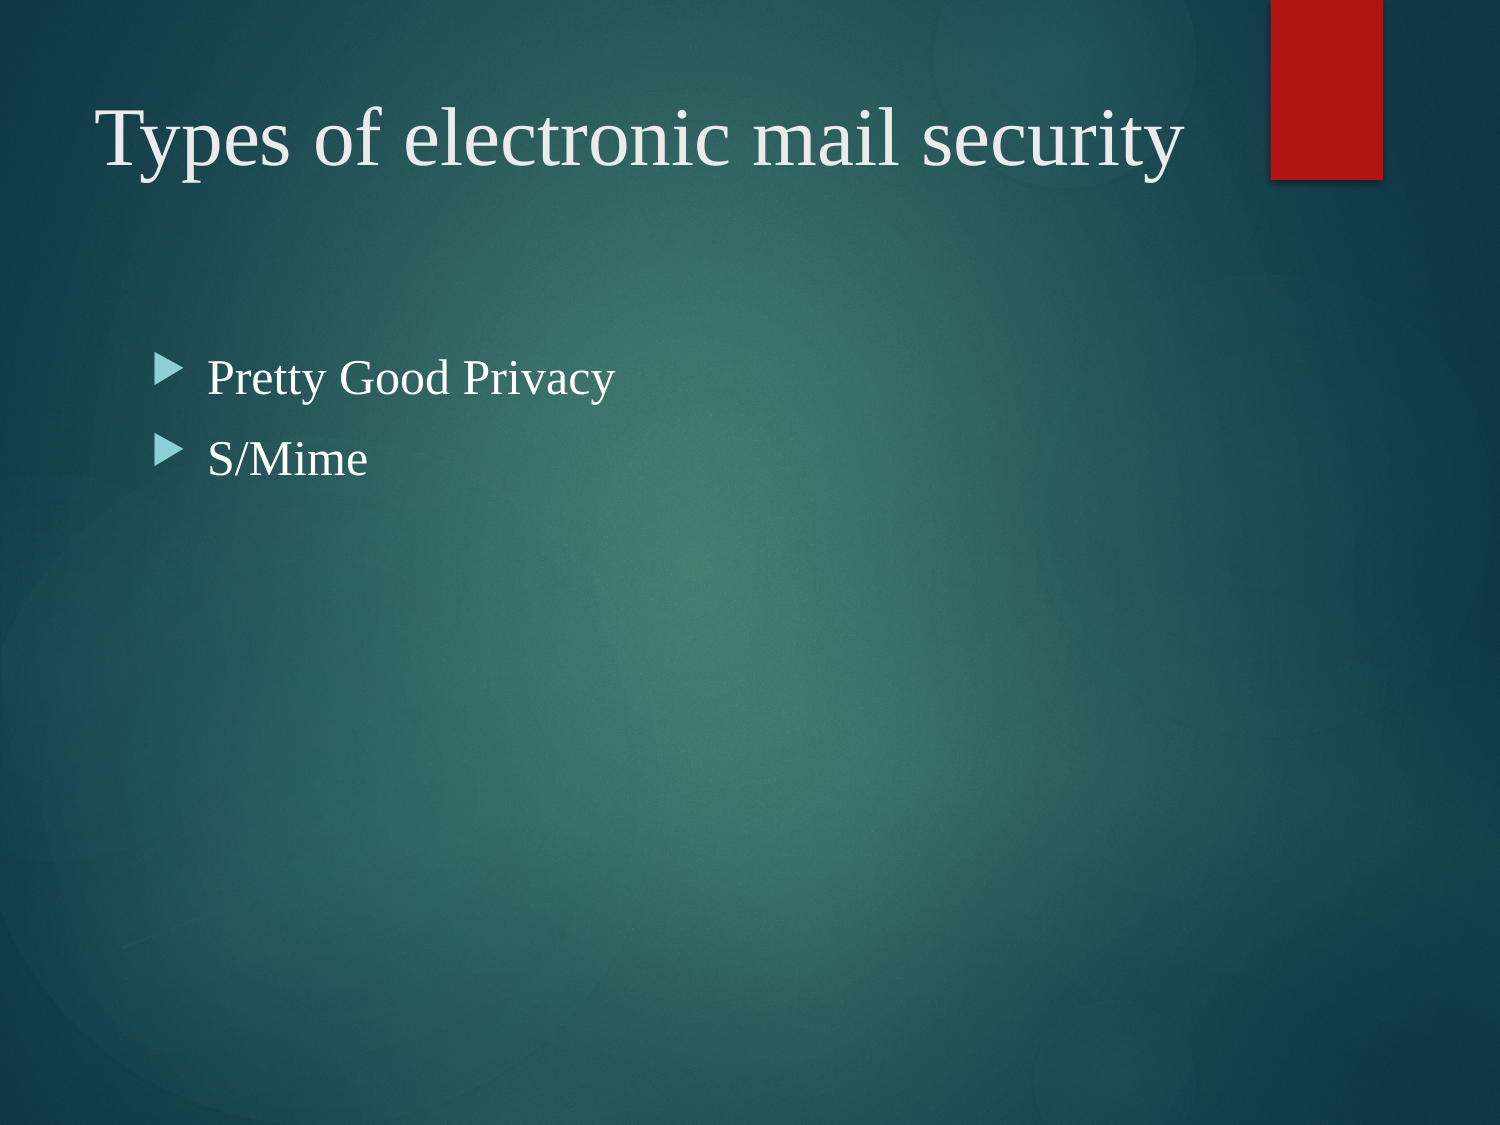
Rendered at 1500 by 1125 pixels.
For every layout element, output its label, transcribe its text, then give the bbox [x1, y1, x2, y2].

list Pretty Good Privacy S/Mime [135, 336, 1237, 1025]
title Types of electronic mail security [79, 74, 1237, 304]
